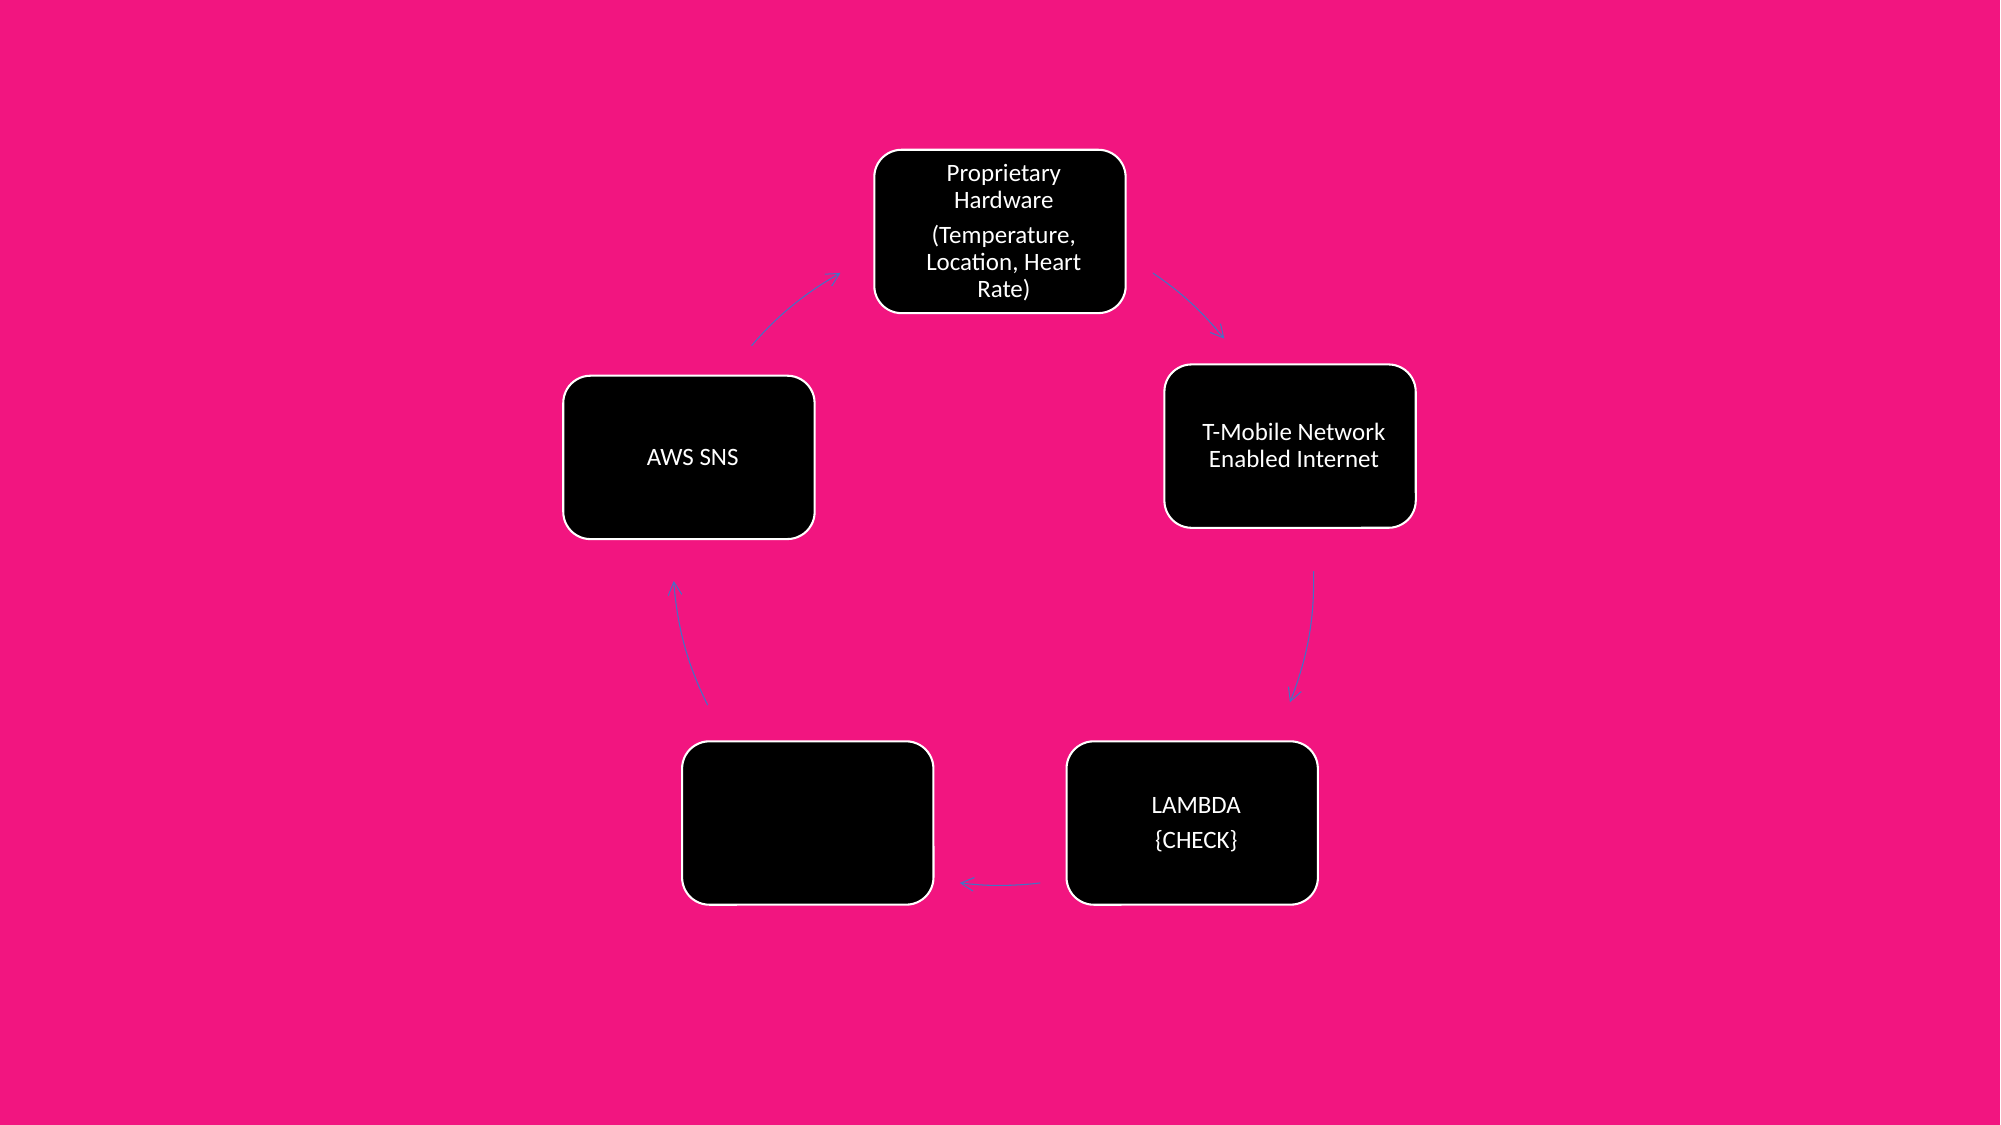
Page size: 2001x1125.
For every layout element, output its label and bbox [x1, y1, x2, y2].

text_box [93, 149, 1907, 916]
